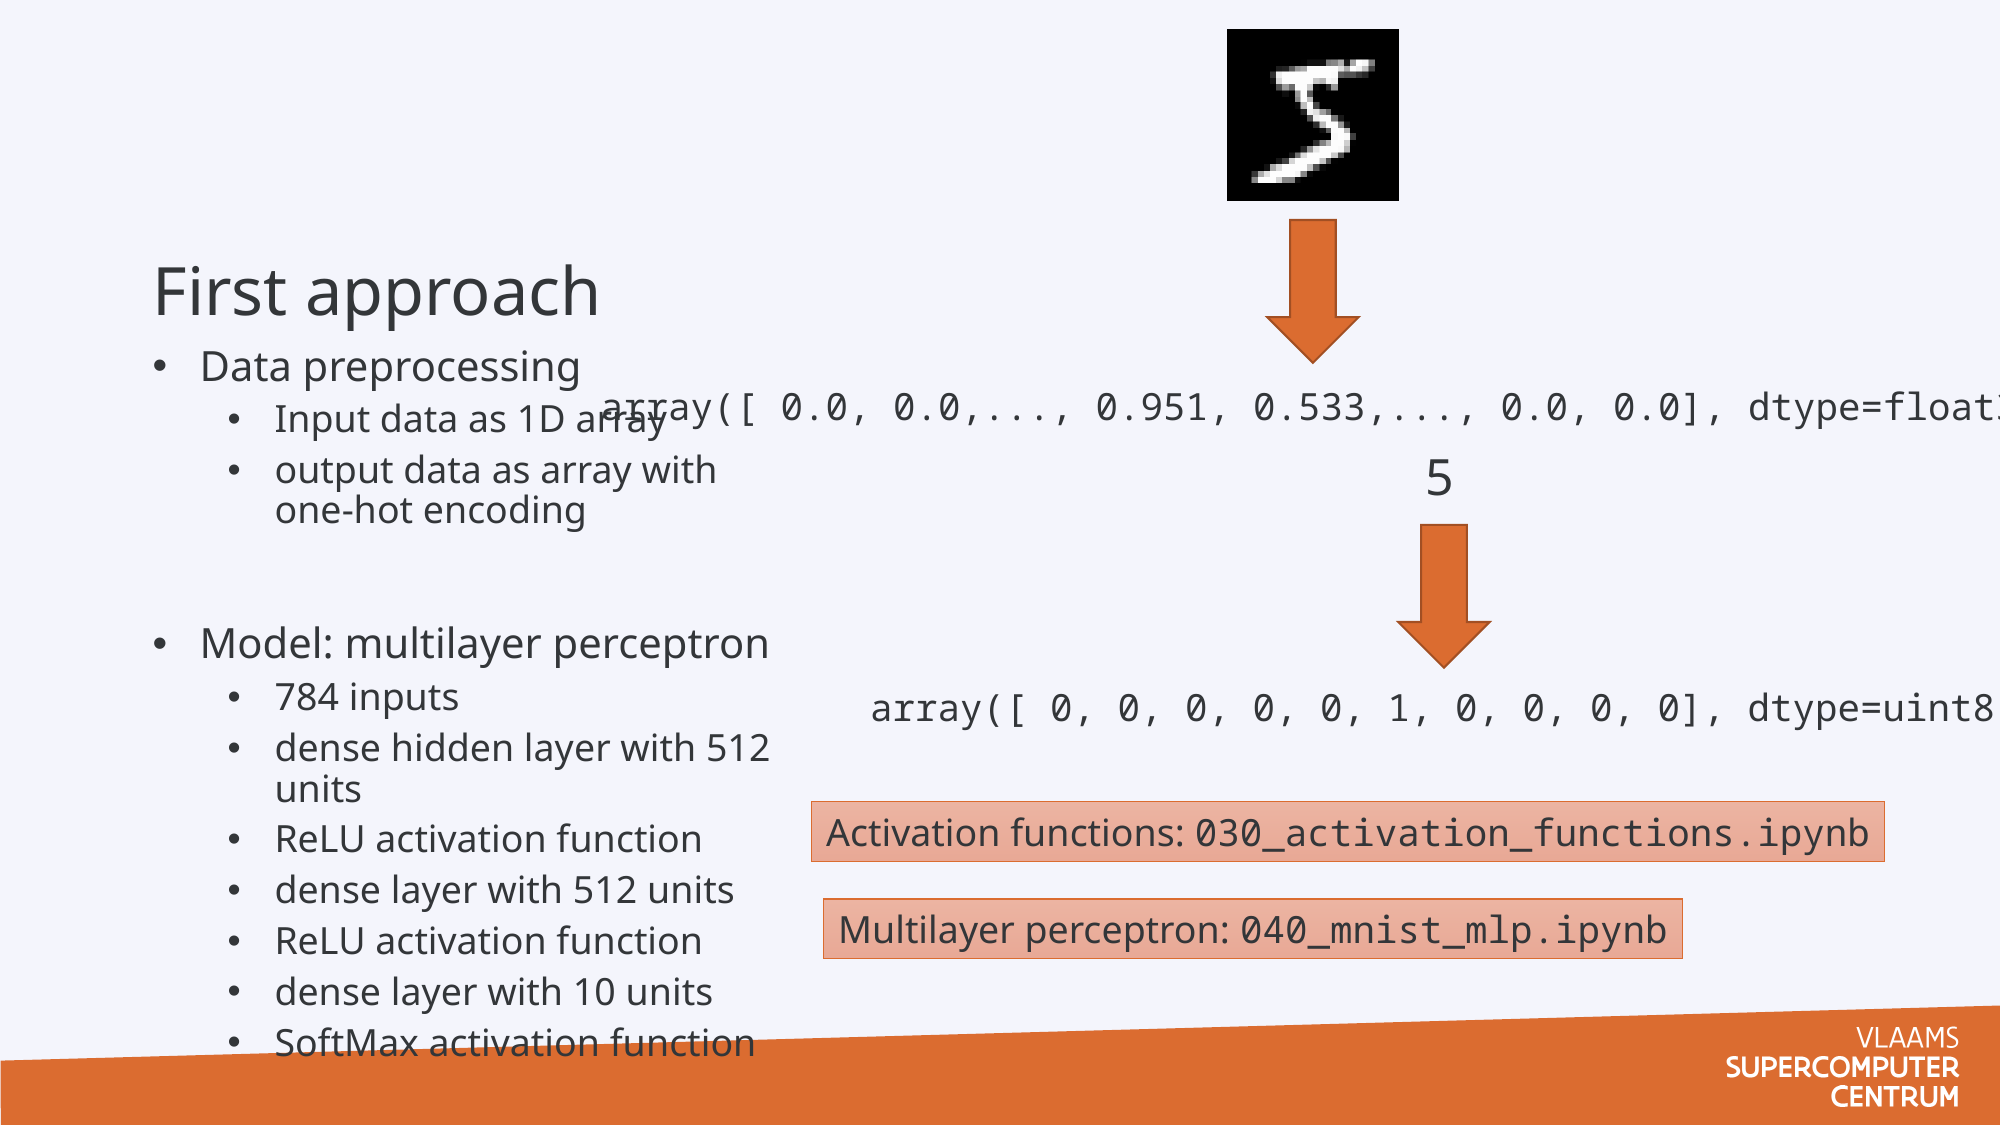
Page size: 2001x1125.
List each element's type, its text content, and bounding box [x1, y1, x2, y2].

title First approach [137, 75, 783, 337]
text_box Multilayer perceptron: 040_mnist_mlp.ipynb [823, 898, 1683, 959]
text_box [701, 219, 1963, 437]
picture [1725, 1021, 1960, 1117]
picture [1226, 29, 1400, 201]
text_box 5 [1410, 438, 1469, 513]
list Data preprocessing Input data as 1D array output data as array with one-hot encoding Model: multilayer perceptron 784 inputs dense hidden layer with 512 units ReLU activation function dense layer with 512 units ReLU activation function dense layer with 10 units SoftMax activation function [137, 337, 861, 963]
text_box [936, 524, 1952, 738]
text_box Activation functions: 030_activation_functions.ipynb [811, 801, 1885, 862]
